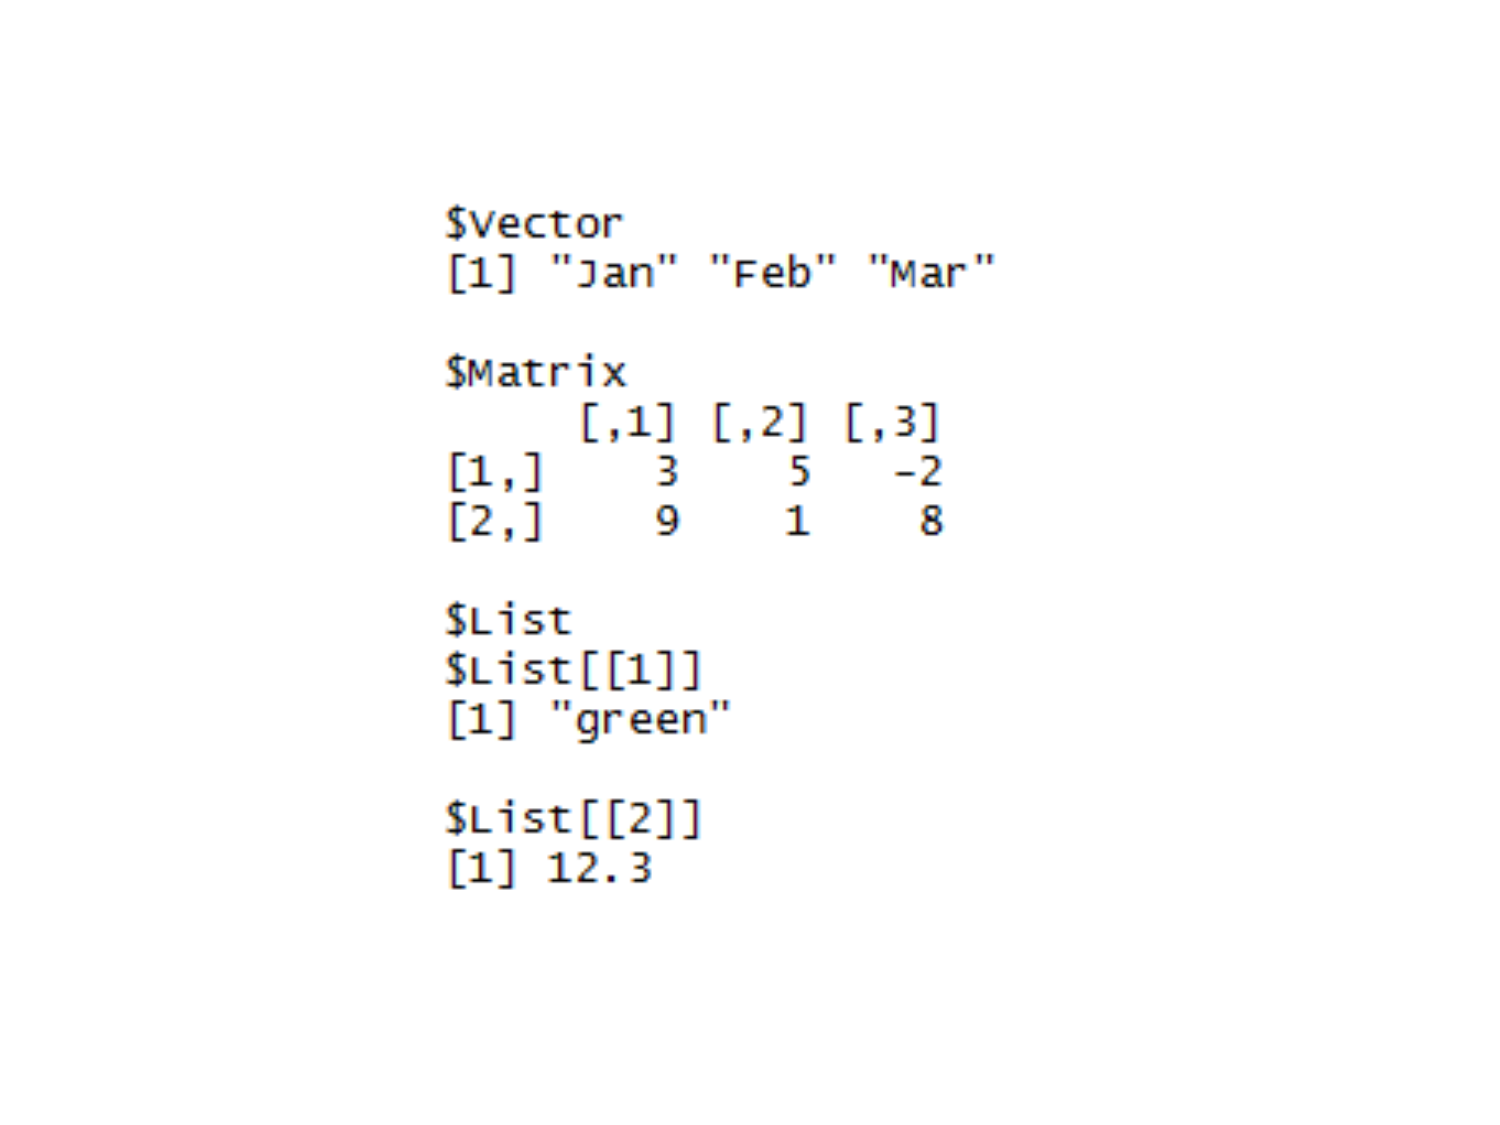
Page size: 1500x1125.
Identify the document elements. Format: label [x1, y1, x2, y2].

picture [437, 199, 1055, 913]
